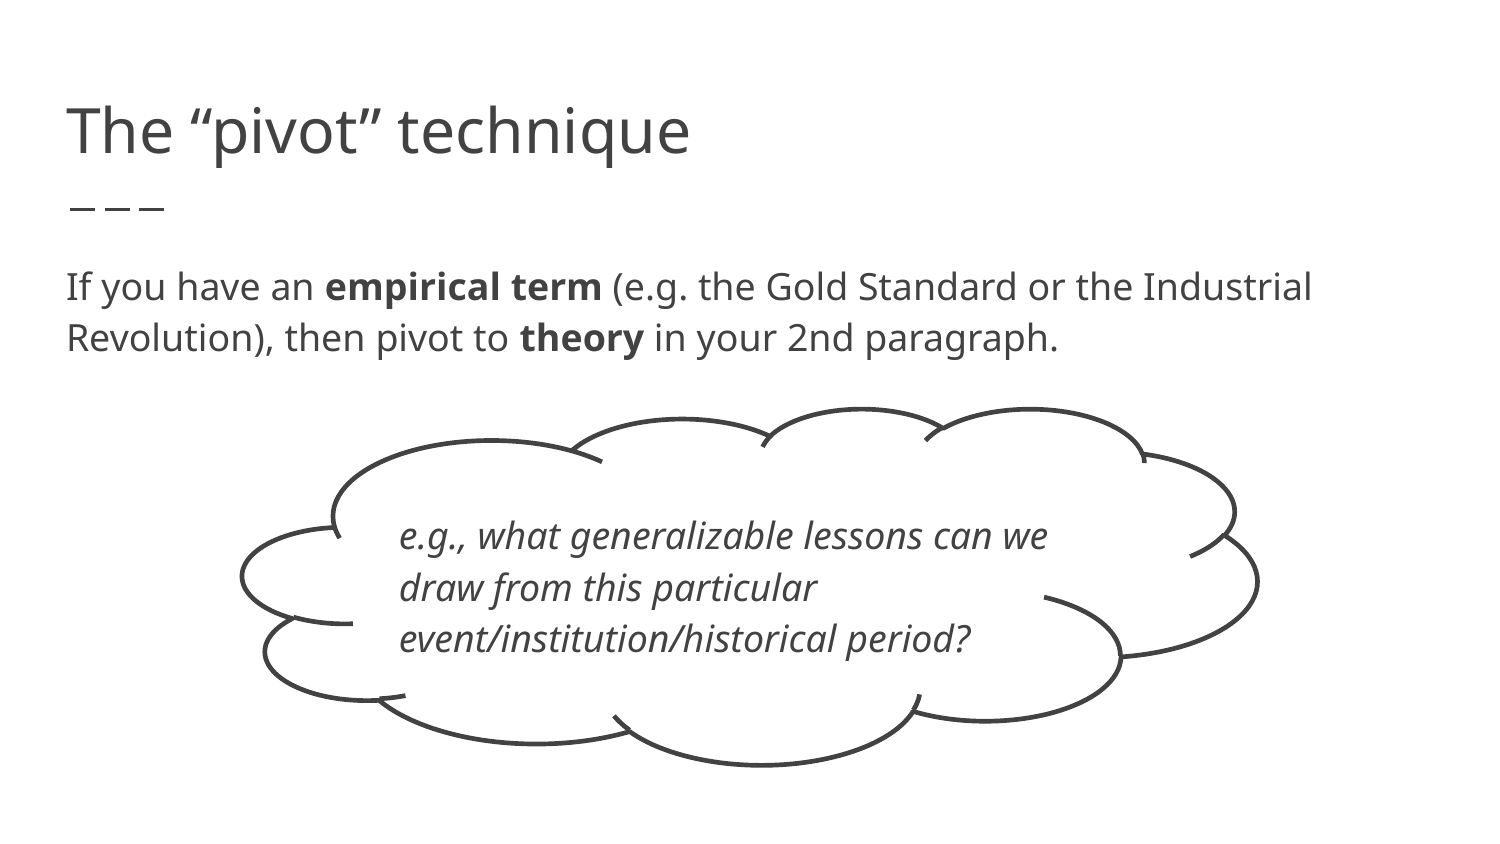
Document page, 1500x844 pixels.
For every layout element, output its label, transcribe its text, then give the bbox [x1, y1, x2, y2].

title The “pivot” technique [51, 61, 1449, 182]
text_box e.g., what generalizable lessons can we draw from this particular event/institution/historical period? [383, 490, 1099, 752]
text_box [671, 752, 852, 766]
text_box [241, 409, 1258, 704]
list If you have an empirical term (e.g. the Gold Standard or the Industrial Revolution), then pivot to theory in your 2nd paragraph. [51, 240, 1449, 750]
